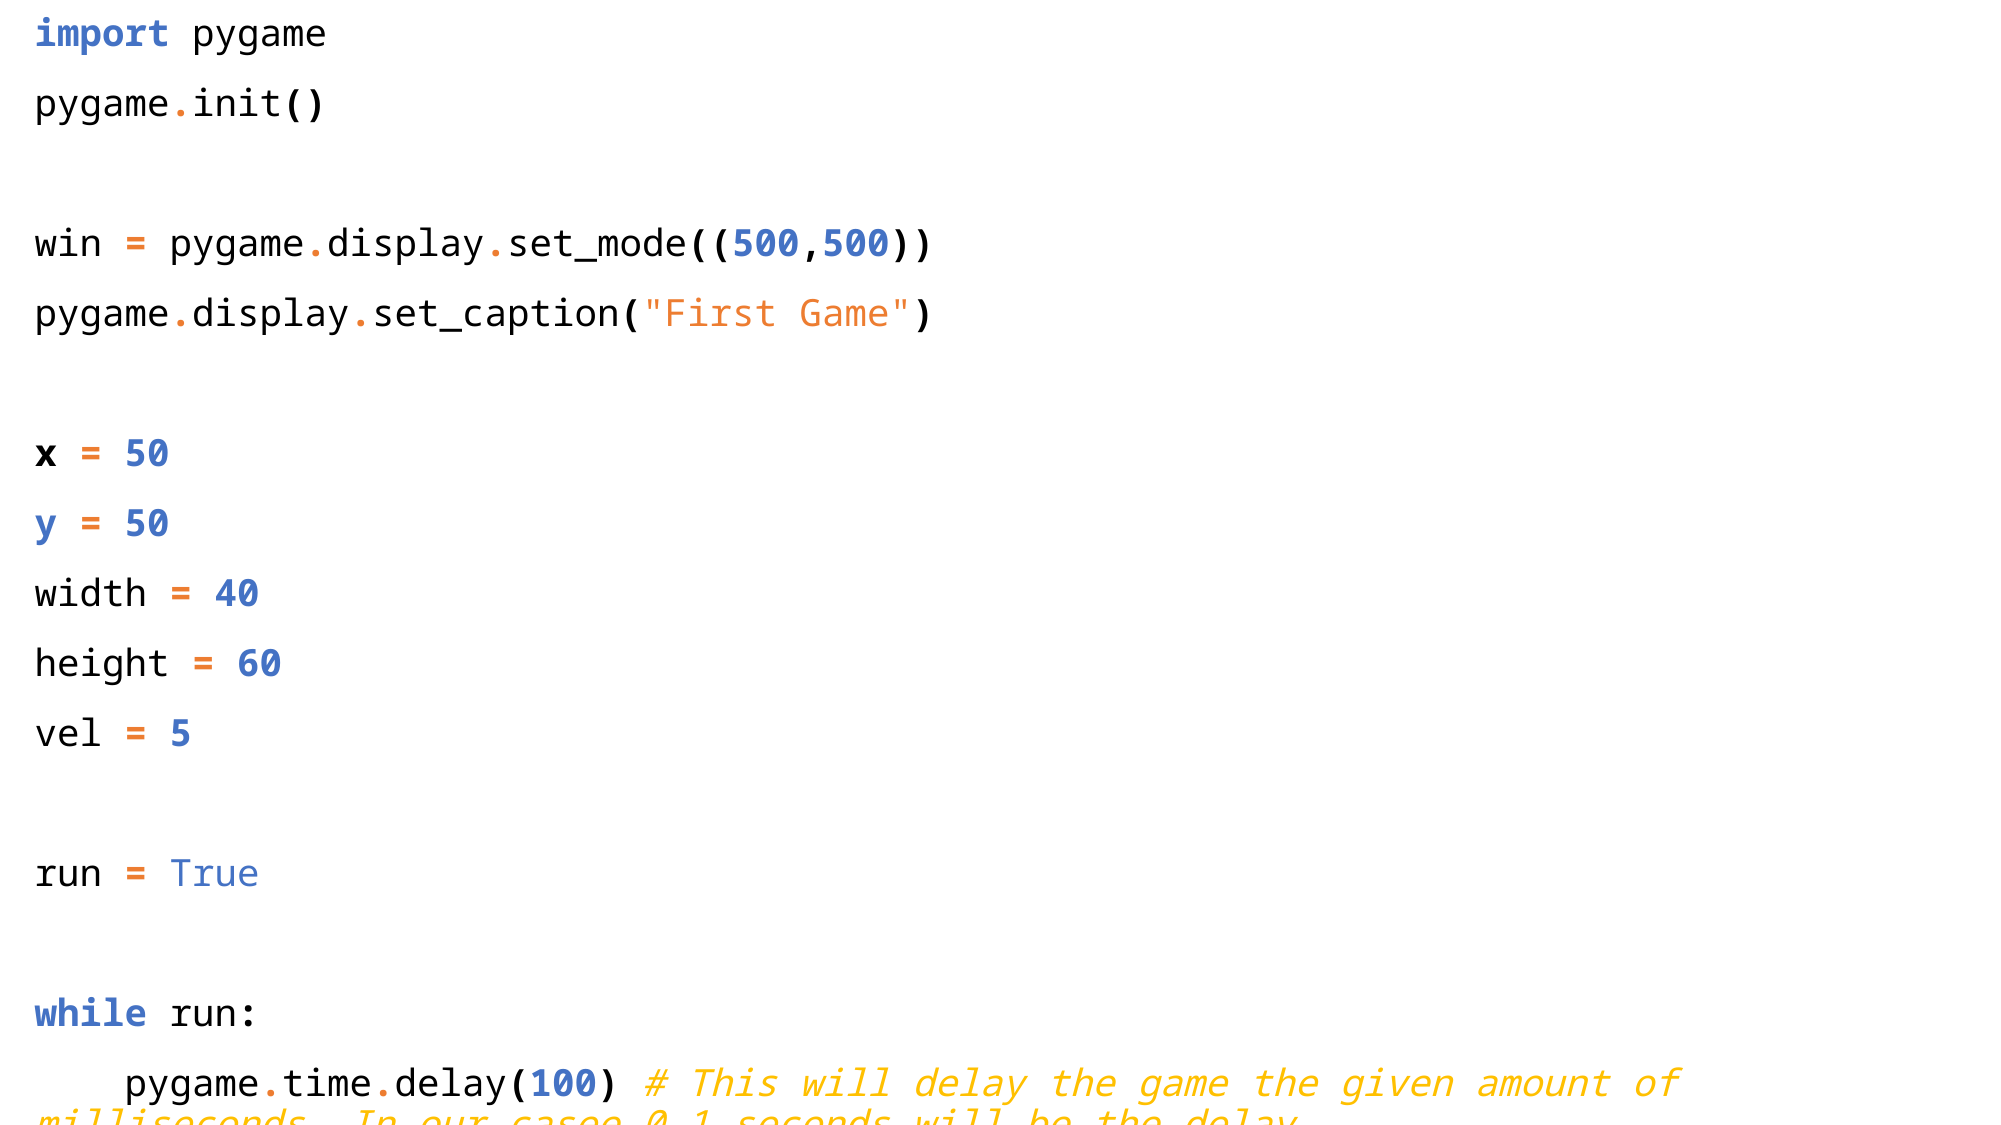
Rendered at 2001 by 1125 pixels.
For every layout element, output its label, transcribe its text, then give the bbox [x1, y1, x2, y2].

list import pygame pygame.init() win = pygame.display.set_mode((500,500)) pygame.display.set_caption("First Game") x = 50 y = 50 width = 40 height = 60 vel = 5 run = True while run: pygame.time.delay(100) # This will delay the game the given amount of milliseconds. In our casee 0.1 seconds will be the delay for event in pygame.event.get(): # This will loop through a list of any keyboard or mouse events. if event.type == pygame.QUIT: # Checks if the red button in the corner of the window is clicked run = False # Ends the game loop pygame.quit() # If we exit the loop this will execute and close our game [19, 7, 1969, 1110]
